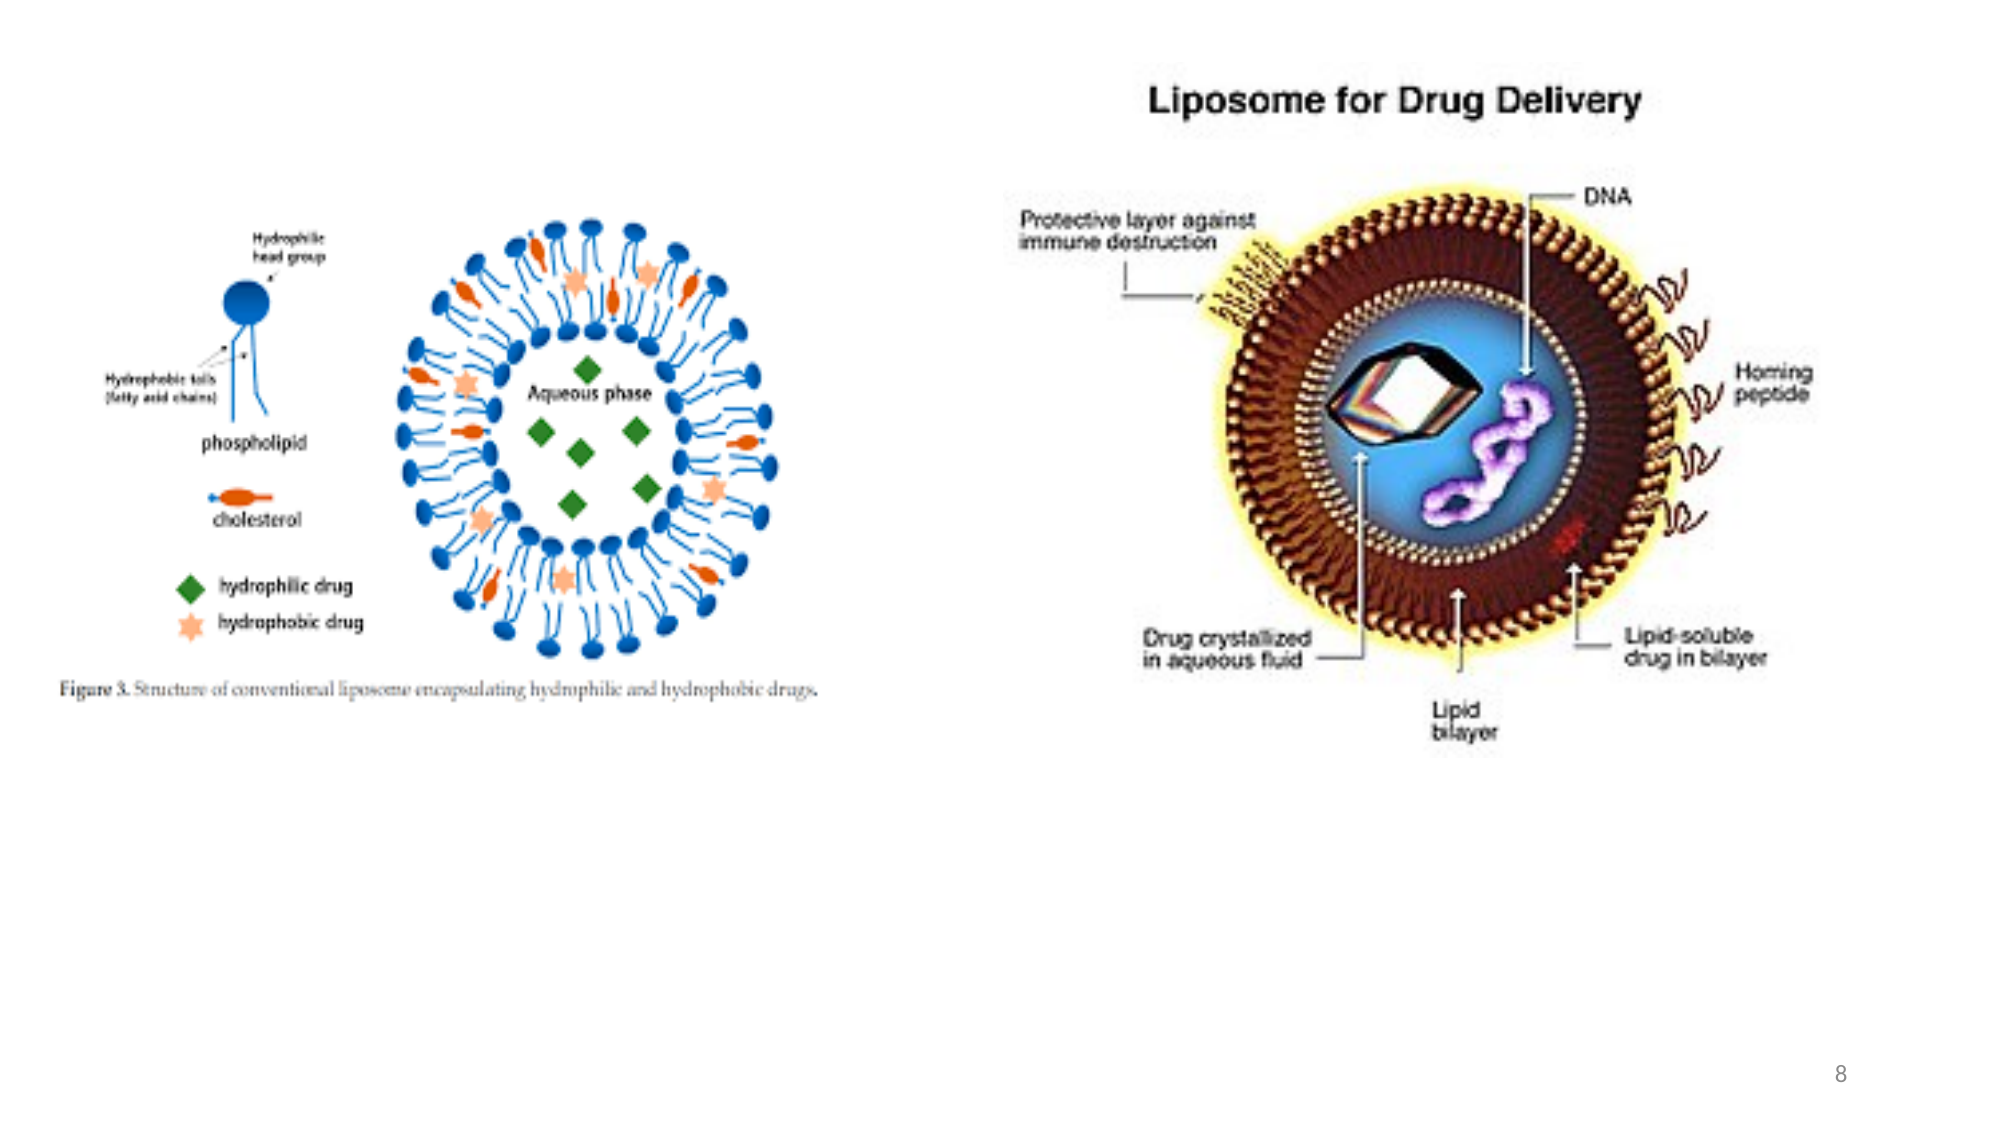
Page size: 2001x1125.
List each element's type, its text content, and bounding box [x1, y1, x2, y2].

picture [35, 200, 834, 715]
slide_number 8 [1412, 1042, 1863, 1103]
picture [1003, 62, 1827, 758]
